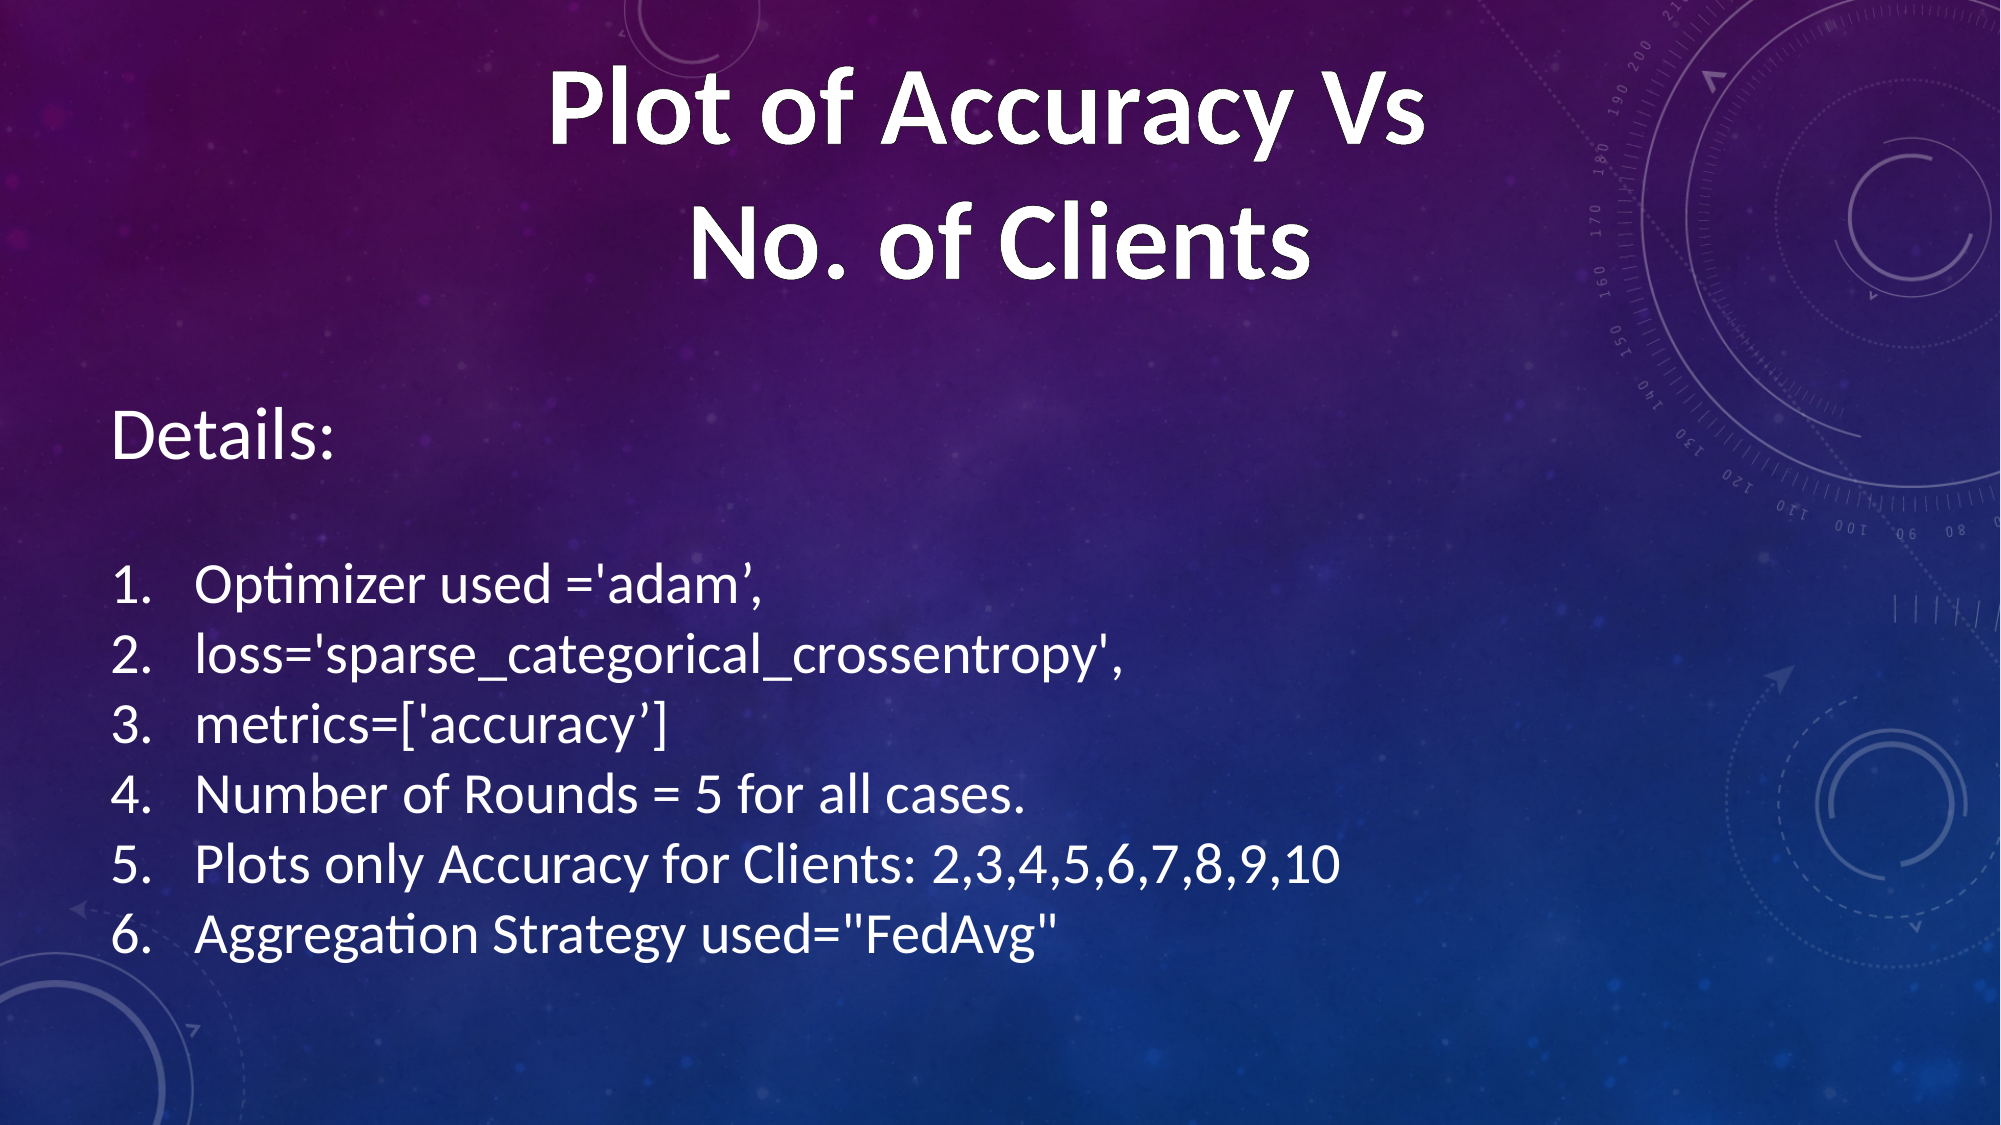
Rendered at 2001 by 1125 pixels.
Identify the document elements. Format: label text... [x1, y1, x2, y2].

text_box Details: Optimizer used ='adam’, loss='sparse_categorical_crossentropy', metrics=['accuracy’] Number of Rounds = 5 for all cases. Plots only Accuracy for Clients: 2,3,4,5,6,7,8,9,10 Aggregation Strategy used="FedAvg" [95, 377, 1905, 972]
picture [0, 0, 2001, 1125]
text_box Plot of Accuracy Vs No. of Clients [83, 24, 1917, 310]
